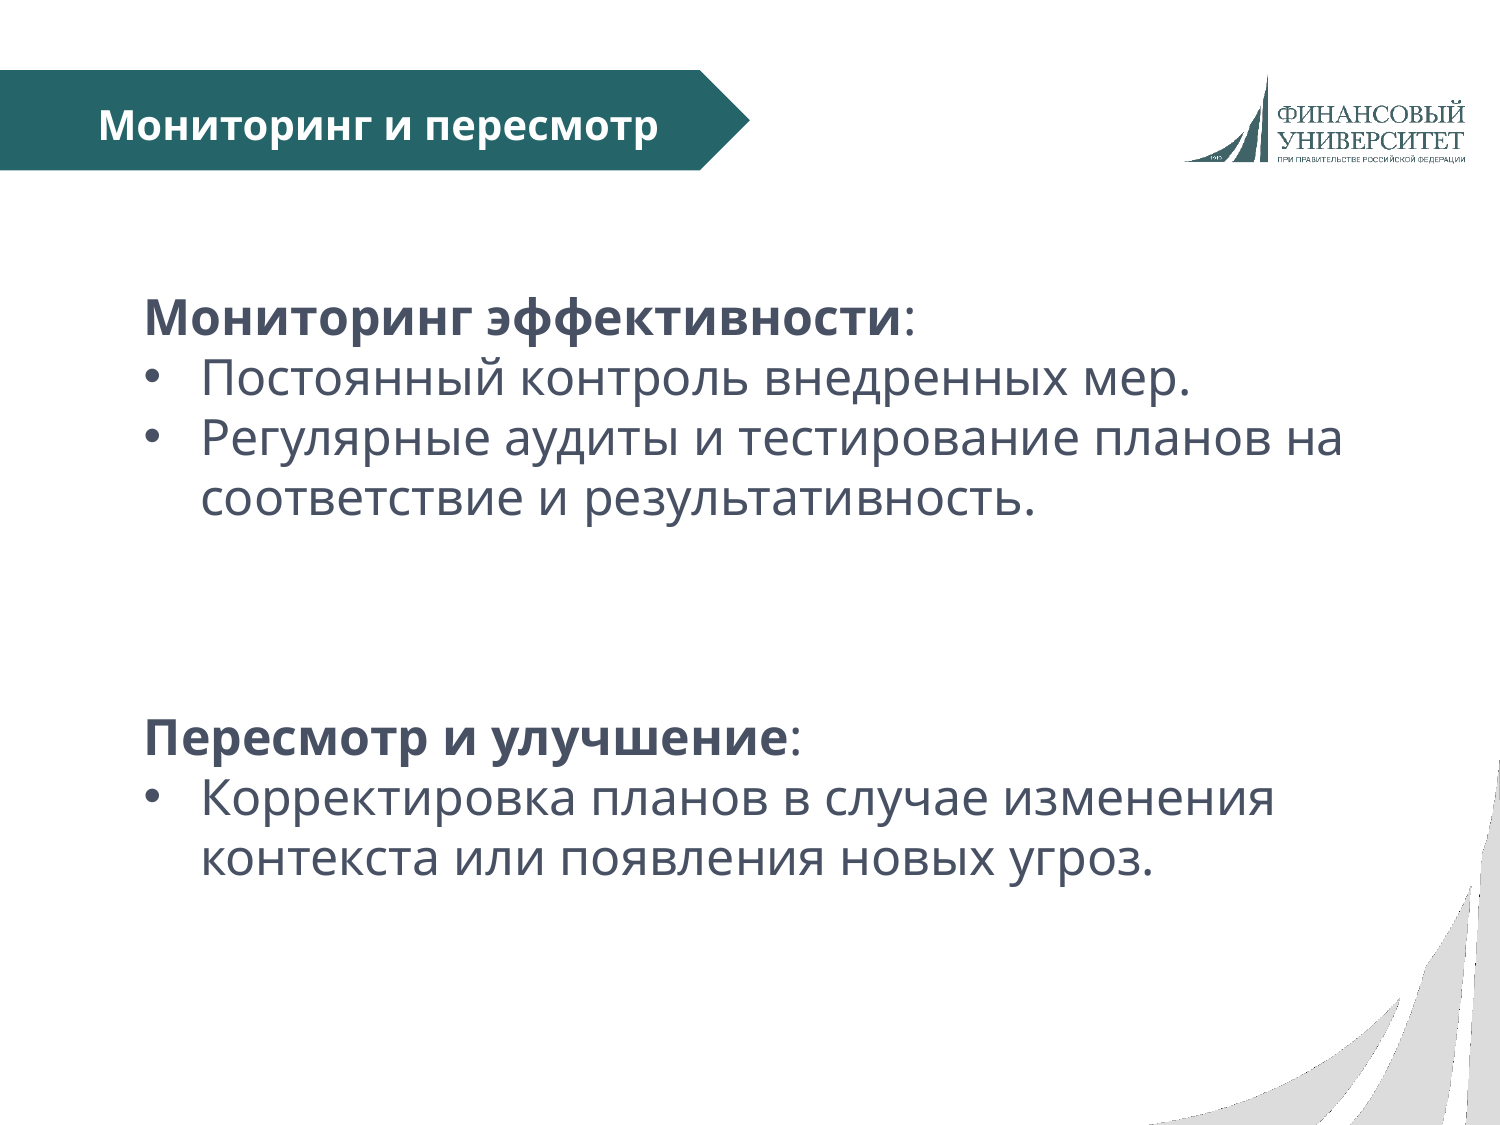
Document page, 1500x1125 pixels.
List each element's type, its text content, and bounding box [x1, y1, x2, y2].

text_box [0, 69, 723, 172]
picture [1147, 755, 1500, 1125]
text_box Мониторинг и пересмотр [82, 91, 1094, 157]
picture [1182, 70, 1466, 171]
text_box Мониторинг эффективности: Постоянный контроль внедренных мер. Регулярные аудиты и тестирование планов на соответствие и результативность. Пересмотр и улучшение: Корректировка планов в случае изменения контекста или появления новых угроз. [128, 277, 1404, 893]
